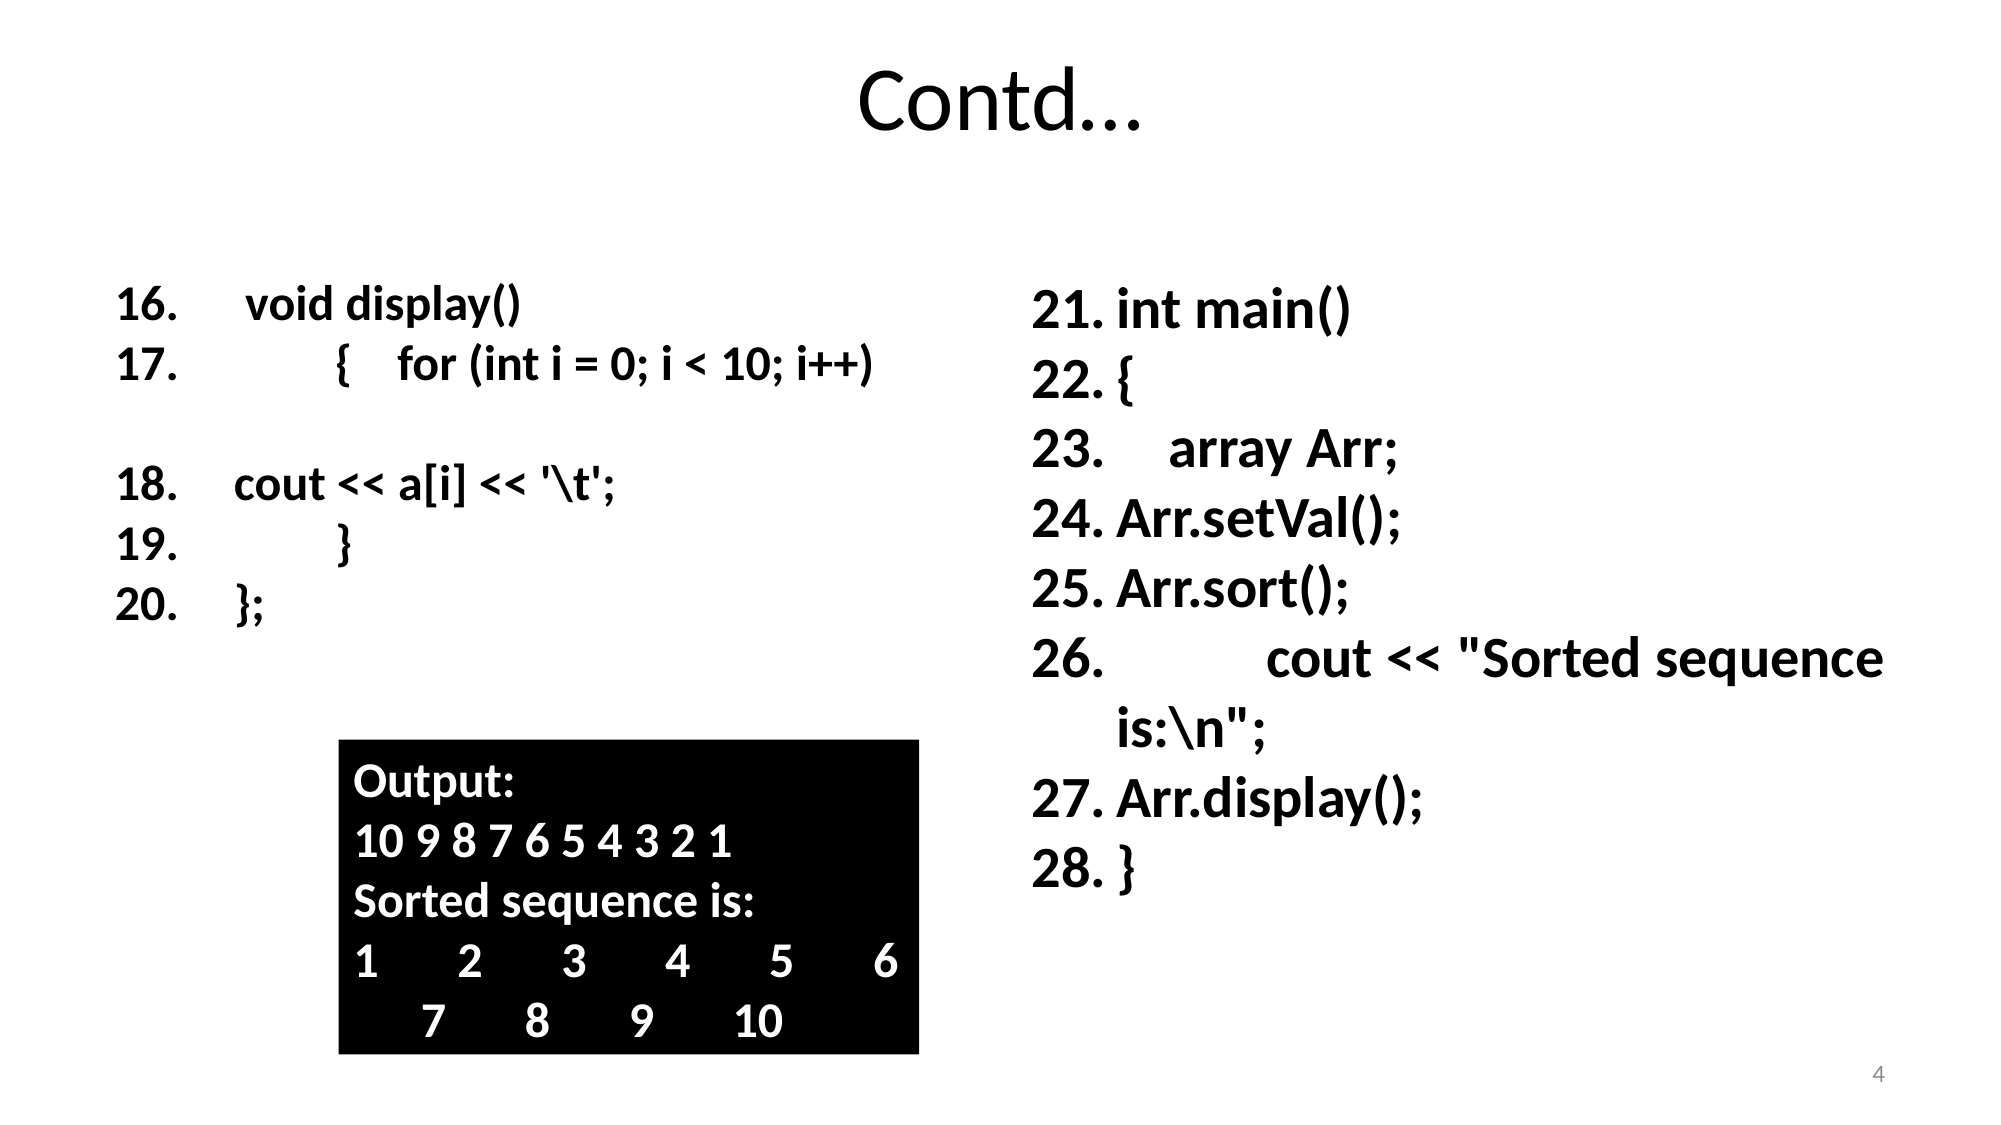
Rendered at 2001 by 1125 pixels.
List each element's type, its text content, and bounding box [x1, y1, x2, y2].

list void display() { for (int i = 0; i < 10; i++) cout << a[i] << '\t'; } }; [99, 262, 984, 1005]
list int main() { array Arr; Arr.setVal(); Arr.sort(); cout << "Sorted sequence is:\n"; Arr.display(); } [1016, 262, 1900, 1005]
title Contd… [0, 0, 2000, 188]
slide_number 4 [1433, 1042, 1900, 1103]
text_box Output: 10 9 8 7 6 5 4 3 2 1 Sorted sequence is: 1 2 3 4 5 6 7 8 9 10 [338, 739, 920, 1055]
